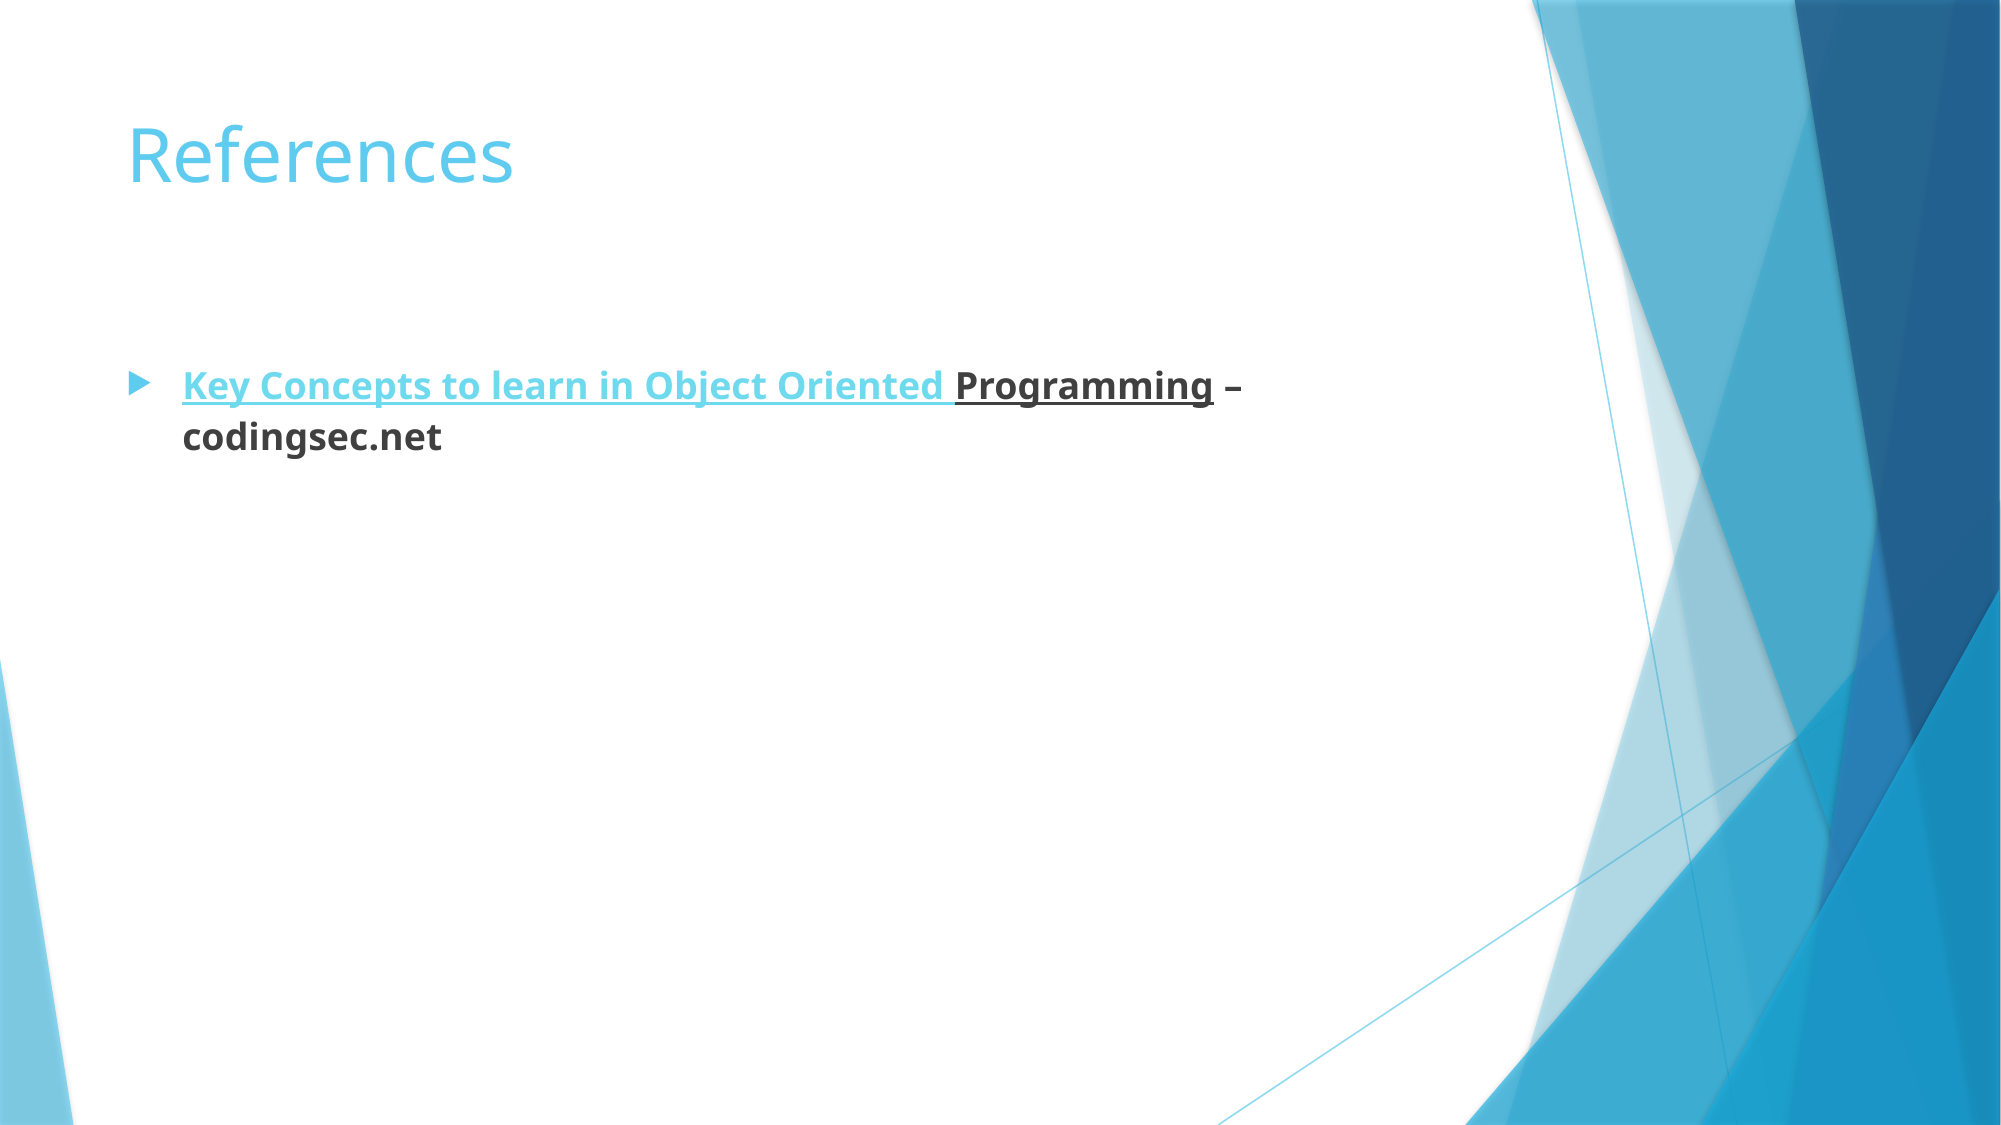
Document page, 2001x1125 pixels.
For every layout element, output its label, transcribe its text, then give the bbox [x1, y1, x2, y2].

title References [111, 99, 1522, 317]
list Key Concepts to learn in Object Oriented Programming – codingsec.net [111, 354, 1522, 992]
